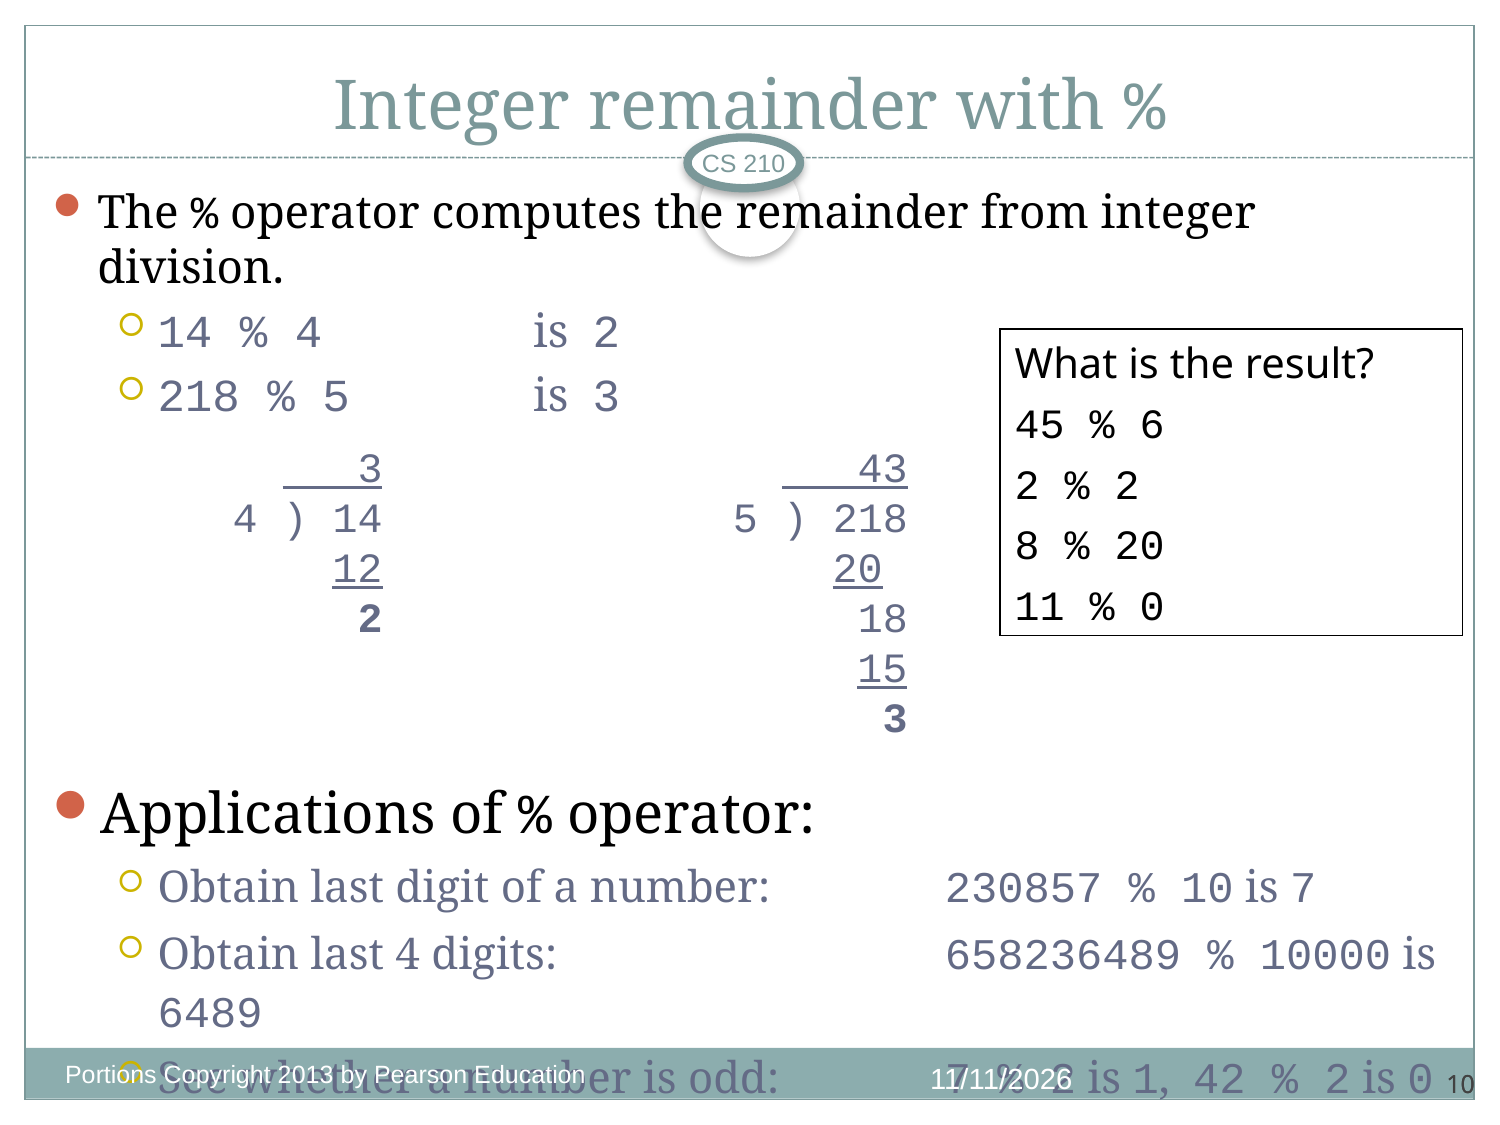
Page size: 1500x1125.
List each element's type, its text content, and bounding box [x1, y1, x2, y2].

footer Portions Copyright 2013 by Pearson Education [50, 1051, 663, 1112]
slide_number CS 210 [675, 137, 813, 188]
text_box What is the result? 45 % 6 2 % 2 8 % 20 11 % 0 [999, 329, 1463, 636]
title Integer remainder with % [49, 37, 1450, 144]
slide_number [837, 1052, 1088, 1113]
list The % operator computes the remainder from integer division. 14 % 4 is 2 218 % 5 is 3 3 43 4 ) 14 5 ) 218 12 20 2 18 15 3 Applications of % operator: Obtain last digit of a number: 230857 % 10 is 7 Obtain last 4 digits: 658236489 % 10000 is 6489 See whether a number is odd: 7 % 2 is 1, 42 % 2 is 0 [37, 174, 1463, 1038]
